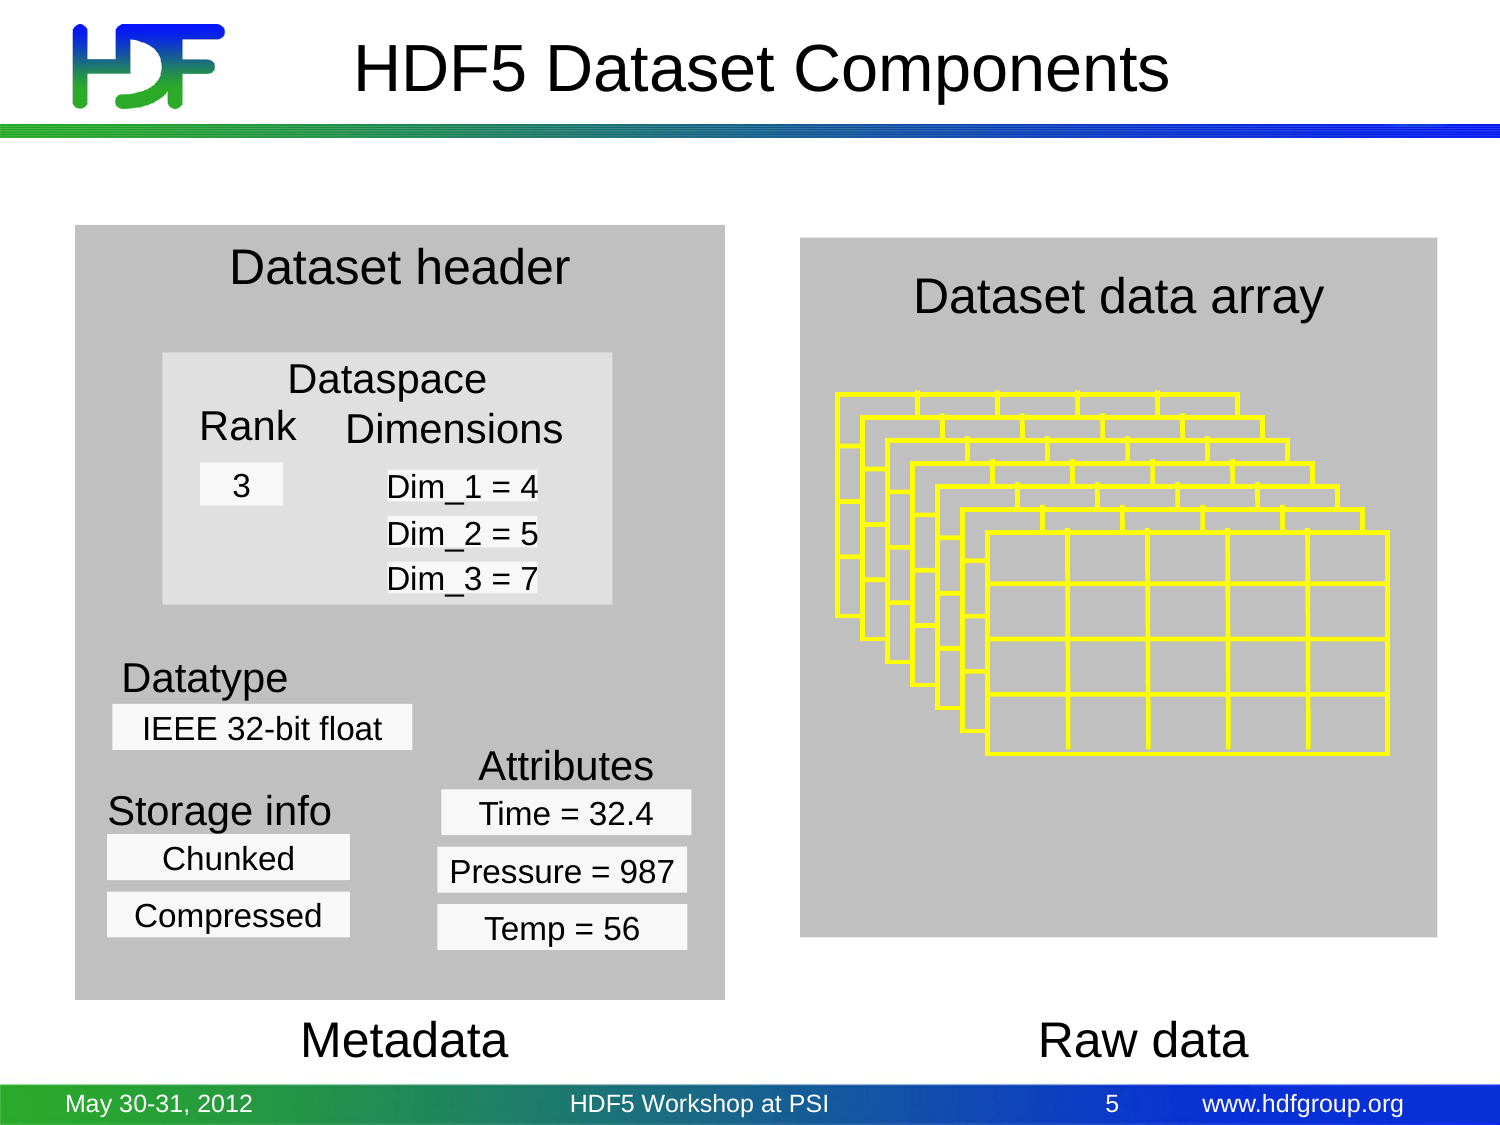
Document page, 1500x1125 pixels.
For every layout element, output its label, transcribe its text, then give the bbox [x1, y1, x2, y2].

text_box [1103, 417, 1182, 440]
text_box [1208, 440, 1288, 463]
text_box Datatype [124, 649, 286, 701]
slide_number 5 [1049, 1087, 1176, 1125]
text_box Rank [194, 398, 303, 449]
text_box [887, 548, 912, 602]
text_box [998, 394, 1077, 417]
text_box Dim_2 = 5 [387, 515, 538, 548]
text_box [1158, 394, 1238, 417]
text_box [1068, 532, 1147, 583]
text_box [1233, 463, 1313, 486]
text_box [993, 463, 1072, 486]
text_box [887, 440, 967, 491]
text_box [862, 417, 942, 468]
text_box [1023, 417, 1102, 440]
text_box [987, 532, 1067, 583]
text_box [1128, 440, 1207, 463]
text_box Storage info [139, 783, 300, 834]
text_box [1258, 486, 1338, 509]
text_box Temp = 56 [437, 904, 688, 950]
text_box [1148, 584, 1227, 639]
text_box Attributes [462, 738, 671, 790]
text_box [987, 695, 1388, 754]
picture [0, 0, 1500, 1125]
text_box [937, 538, 962, 593]
text_box Metadata [285, 999, 524, 1075]
text_box [1148, 532, 1227, 583]
title HDF5 Dataset Components [187, 24, 1338, 113]
text_box [1068, 640, 1388, 694]
text_box [1203, 509, 1282, 532]
text_box [1308, 532, 1388, 583]
text_box [912, 463, 992, 514]
text_box [1308, 584, 1388, 639]
text_box [1178, 486, 1257, 509]
text_box [1153, 463, 1232, 486]
text_box [837, 394, 917, 446]
text_box Pressure = 987 [437, 846, 688, 893]
text_box [912, 626, 937, 686]
text_box [1228, 532, 1307, 583]
text_box [1078, 394, 1157, 417]
text_box [937, 649, 962, 709]
text_box [1183, 417, 1263, 440]
text_box [937, 594, 962, 648]
text_box Chunked [107, 834, 350, 881]
text_box Time = 32.4 [441, 789, 692, 836]
text_box [887, 603, 912, 663]
text_box [837, 502, 862, 556]
text_box Dimensions [356, 400, 552, 452]
text_box [837, 447, 862, 501]
text_box [1123, 509, 1202, 532]
text_box [912, 571, 937, 625]
text_box Dataset header [75, 224, 725, 1000]
text_box Compressed [107, 891, 350, 938]
text_box Dim_3 = 7 [387, 561, 538, 594]
text_box [987, 640, 1067, 694]
text_box [912, 515, 937, 570]
text_box [987, 584, 1067, 639]
text_box [1283, 509, 1363, 532]
footer HDF5 Workshop at PSI [374, 1087, 1026, 1125]
text_box [837, 557, 862, 617]
text_box Dataset data array [800, 237, 1438, 938]
text_box [1098, 486, 1177, 509]
text_box [1048, 440, 1127, 463]
text_box [962, 672, 987, 731]
text_box Raw data [1023, 999, 1264, 1075]
text_box [1068, 584, 1147, 639]
text_box [1073, 463, 1152, 486]
text_box [937, 486, 1017, 537]
text_box [918, 394, 997, 417]
text_box [962, 561, 987, 616]
text_box [962, 617, 987, 671]
text_box [1228, 584, 1307, 639]
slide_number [49, 1087, 276, 1125]
text_box [862, 580, 887, 640]
text_box [962, 509, 1042, 560]
text_box [862, 469, 887, 524]
text_box [943, 417, 1022, 440]
text_box [968, 440, 1047, 463]
text_box [1043, 509, 1122, 532]
text_box [887, 492, 912, 547]
text_box [862, 525, 887, 579]
text_box 3 [200, 462, 284, 506]
text_box Dim_1 = 4 [387, 469, 538, 502]
text_box Dataspace [162, 352, 613, 605]
text_box IEEE 32-bit float [112, 703, 413, 750]
text_box [1018, 486, 1097, 509]
